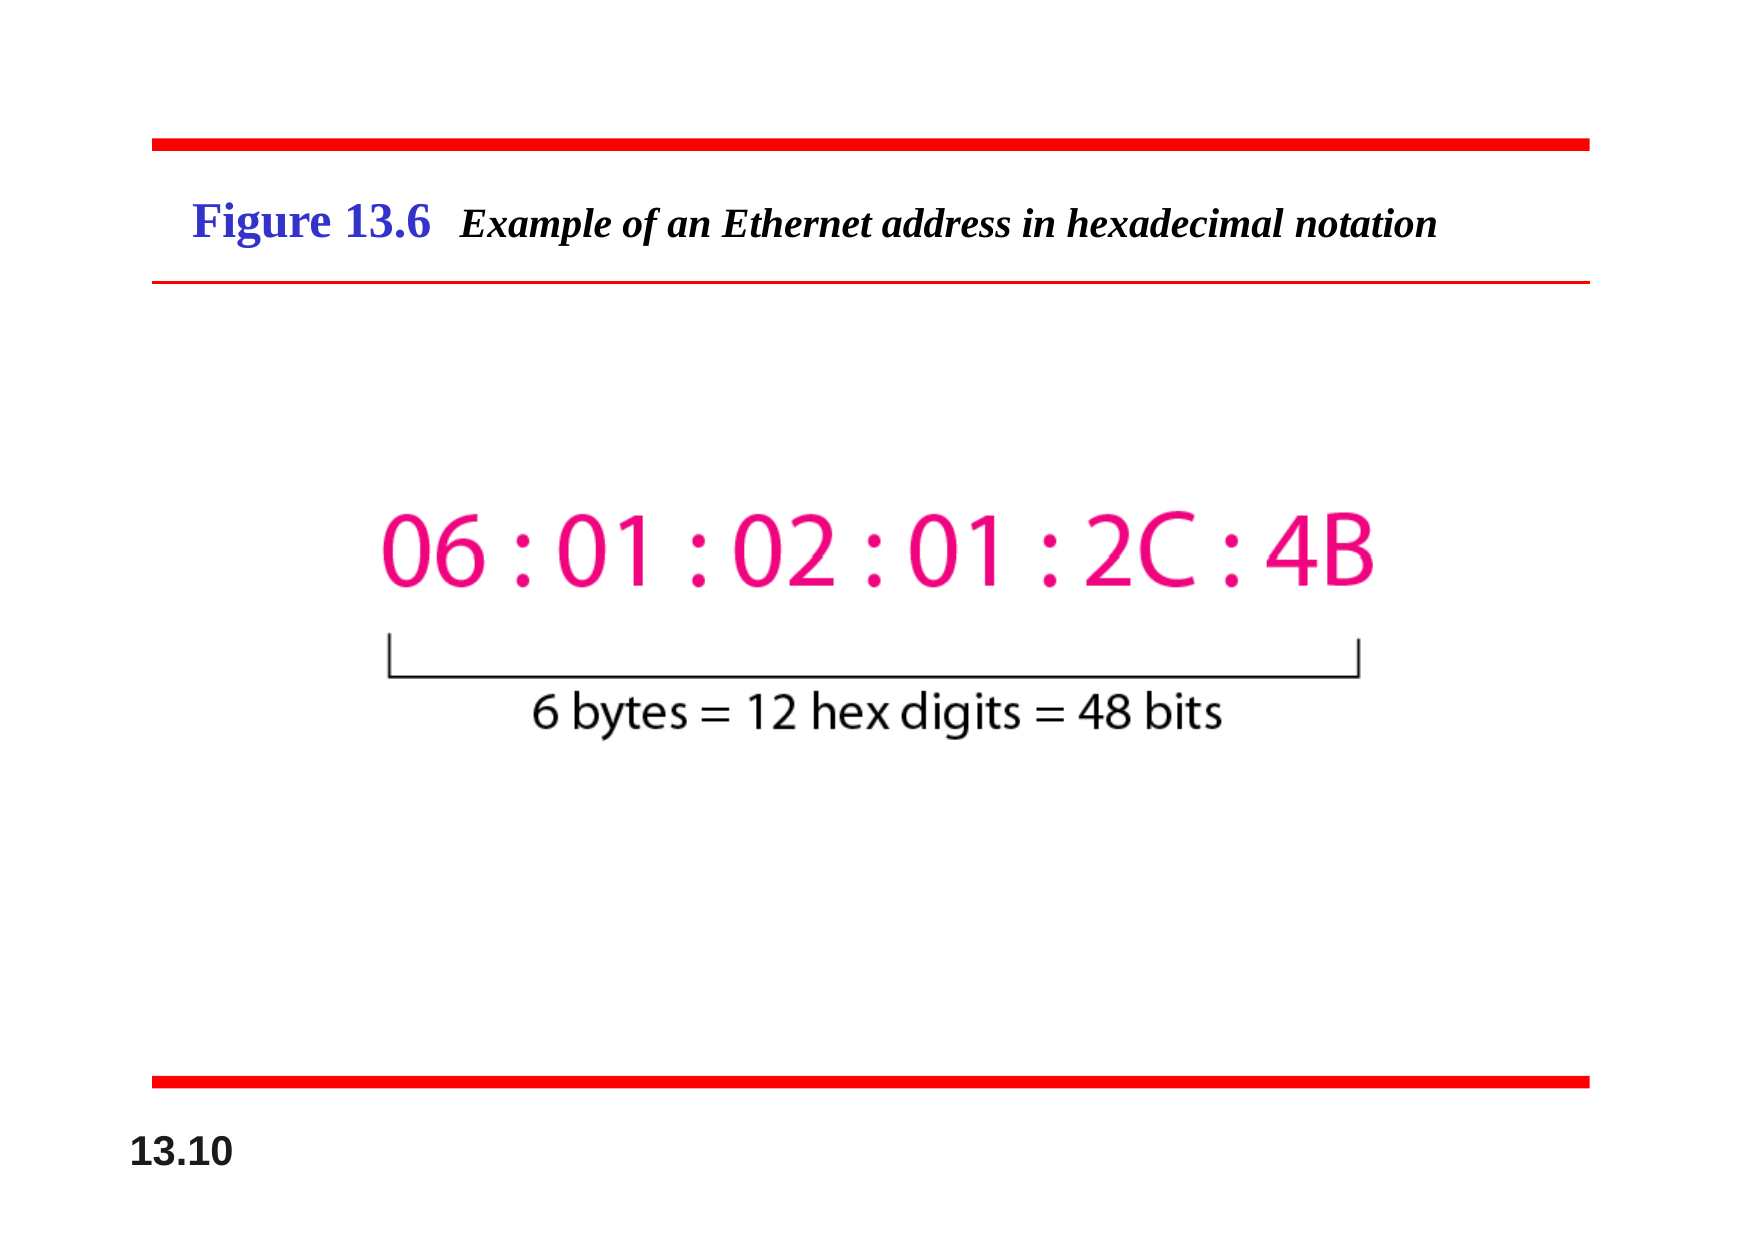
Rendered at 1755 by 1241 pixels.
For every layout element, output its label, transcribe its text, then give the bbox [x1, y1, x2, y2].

slide_number 13.10 [127, 1129, 238, 1241]
text_box [378, 496, 1376, 743]
title Figure 13.6 Example of an Ethernet address in hexadecimal notation [190, 187, 1439, 396]
text_box [152, 1075, 1590, 1089]
